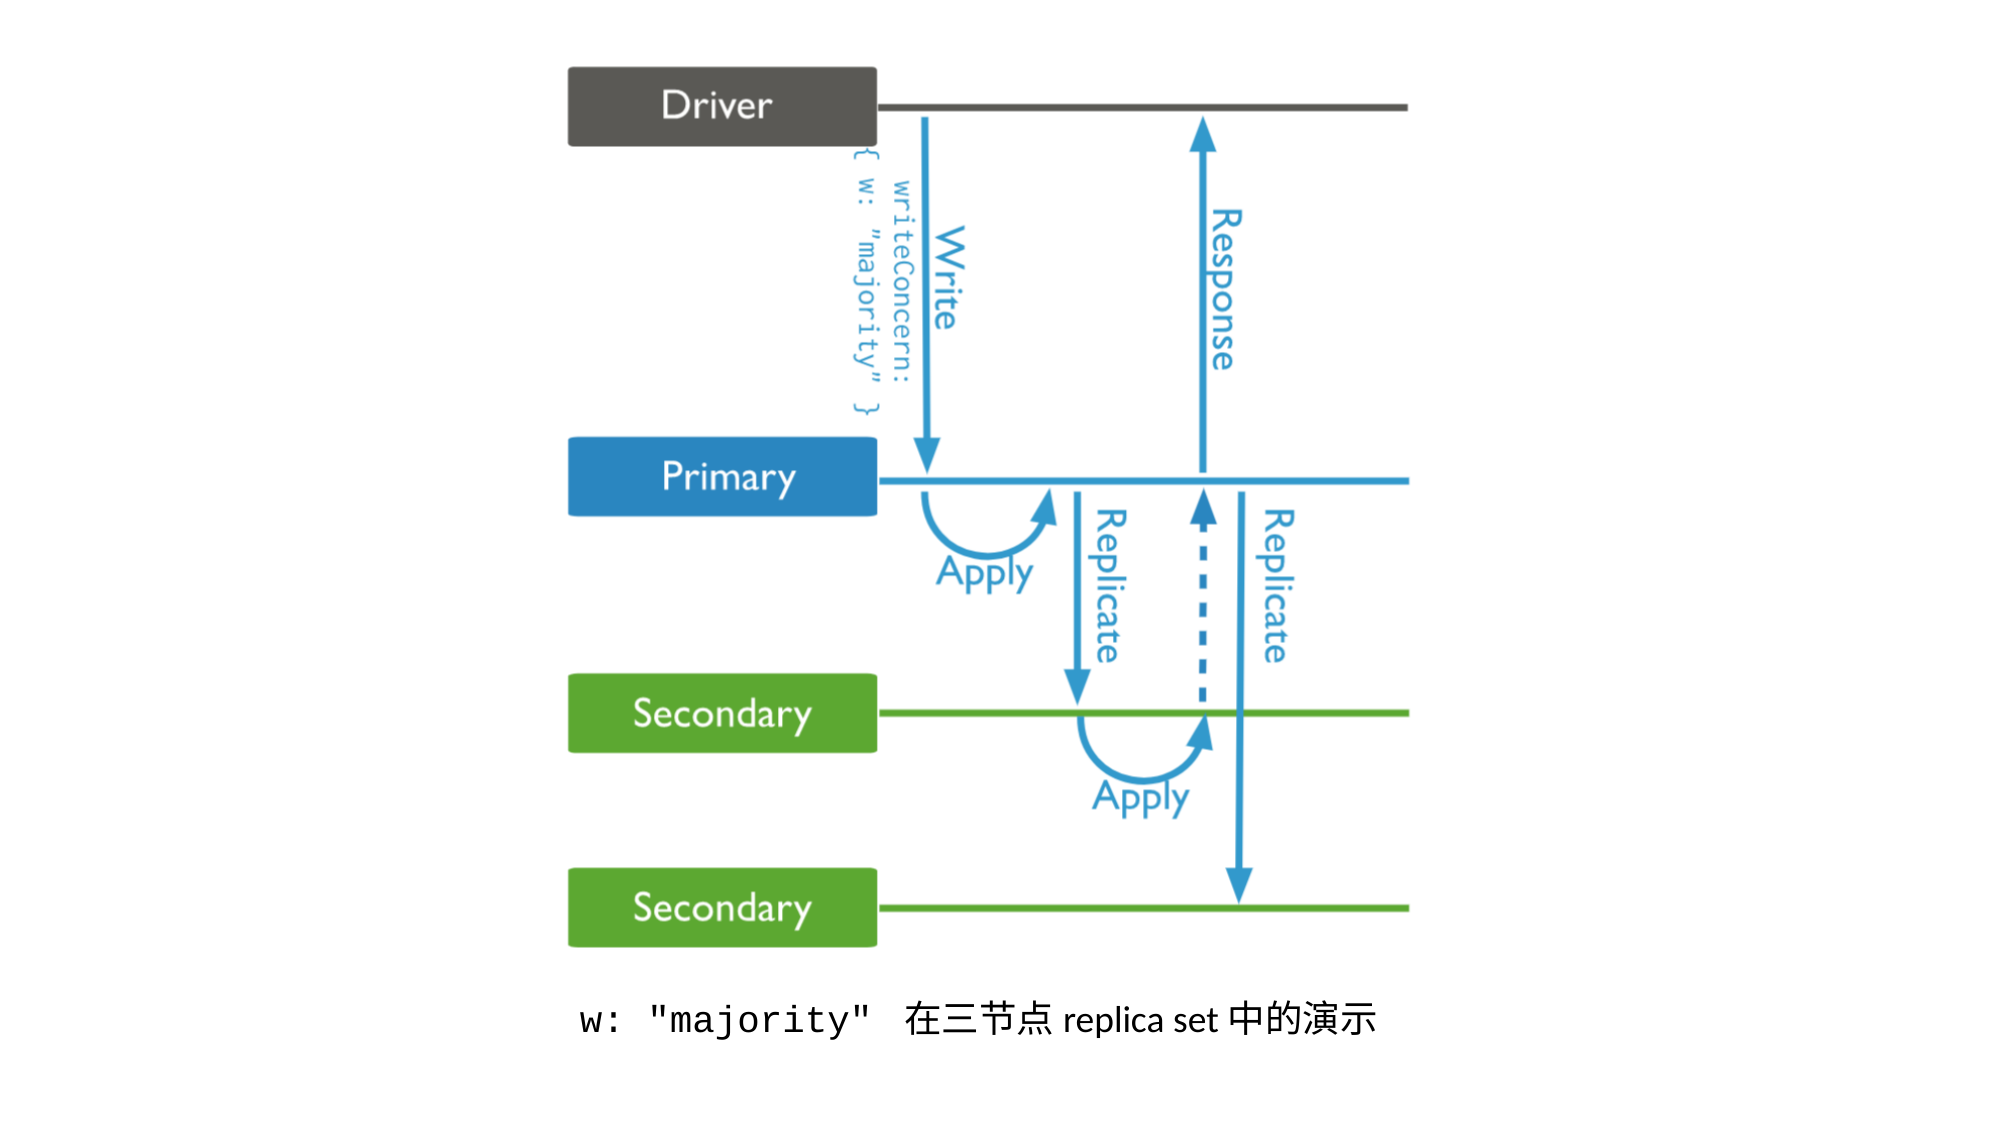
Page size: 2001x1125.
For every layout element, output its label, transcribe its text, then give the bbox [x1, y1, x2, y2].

text_box w: "majority" 在三节点replica set中的演示 [565, 987, 1450, 1048]
picture [549, 46, 1450, 960]
